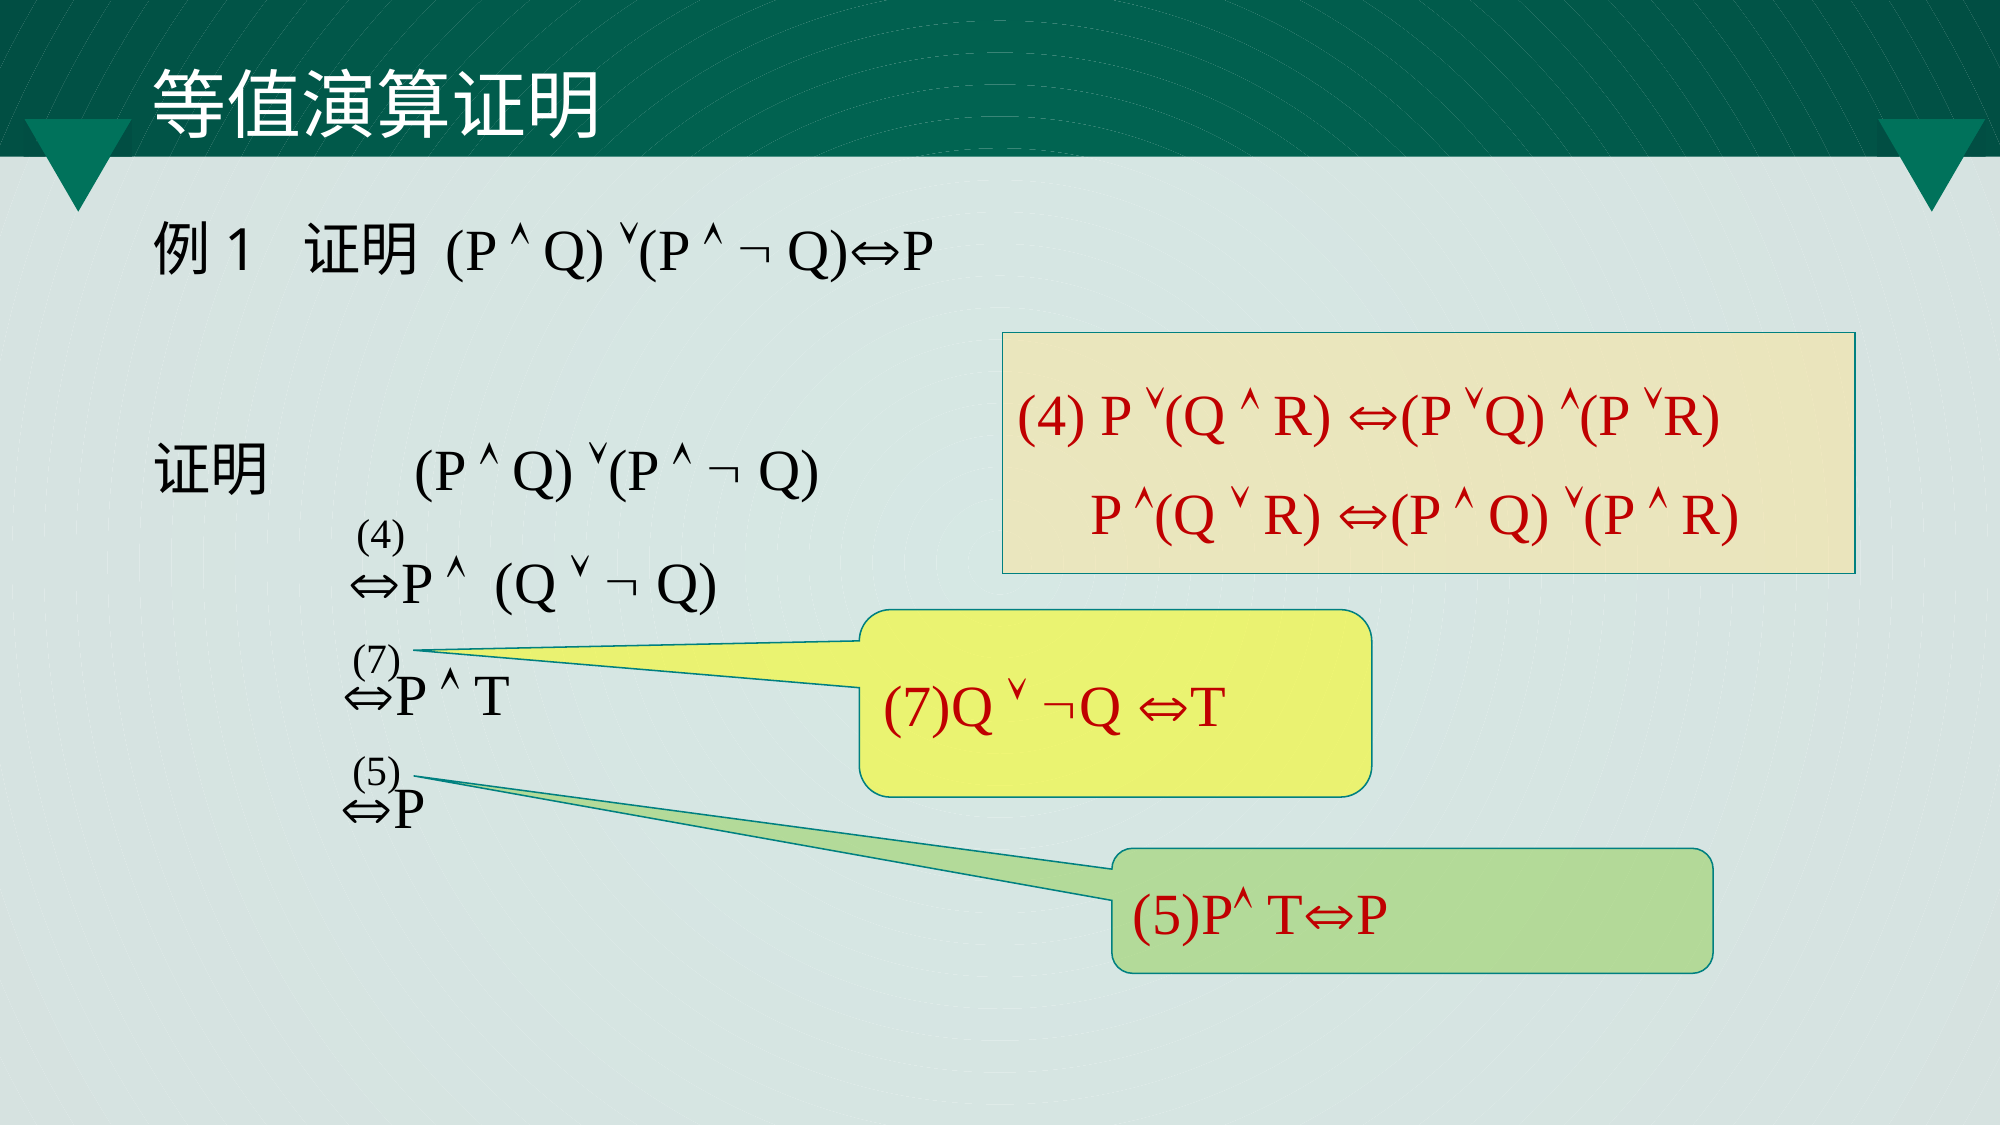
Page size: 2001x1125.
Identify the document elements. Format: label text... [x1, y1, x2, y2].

text_box 例1 证明 (P  Q) (P   Q)P [137, 212, 1413, 297]
text_box (4) [341, 499, 455, 564]
text_box P  (Q   Q) [275, 537, 1138, 623]
text_box P [324, 762, 625, 848]
text_box 证明 (P  Q) (P   Q) [137, 425, 963, 510]
text_box (5) [337, 735, 438, 801]
text_box (5)P TP [413, 775, 1714, 974]
list (4) P (Q  R) (P Q) (P R) P (Q  R) (P  Q) (P  R) [1002, 332, 1856, 574]
text_box P  T [312, 650, 788, 735]
title 等值演算证明 [136, 24, 1813, 157]
text_box (7)Q  Q T [413, 609, 1372, 798]
text_box (7) [337, 624, 438, 690]
